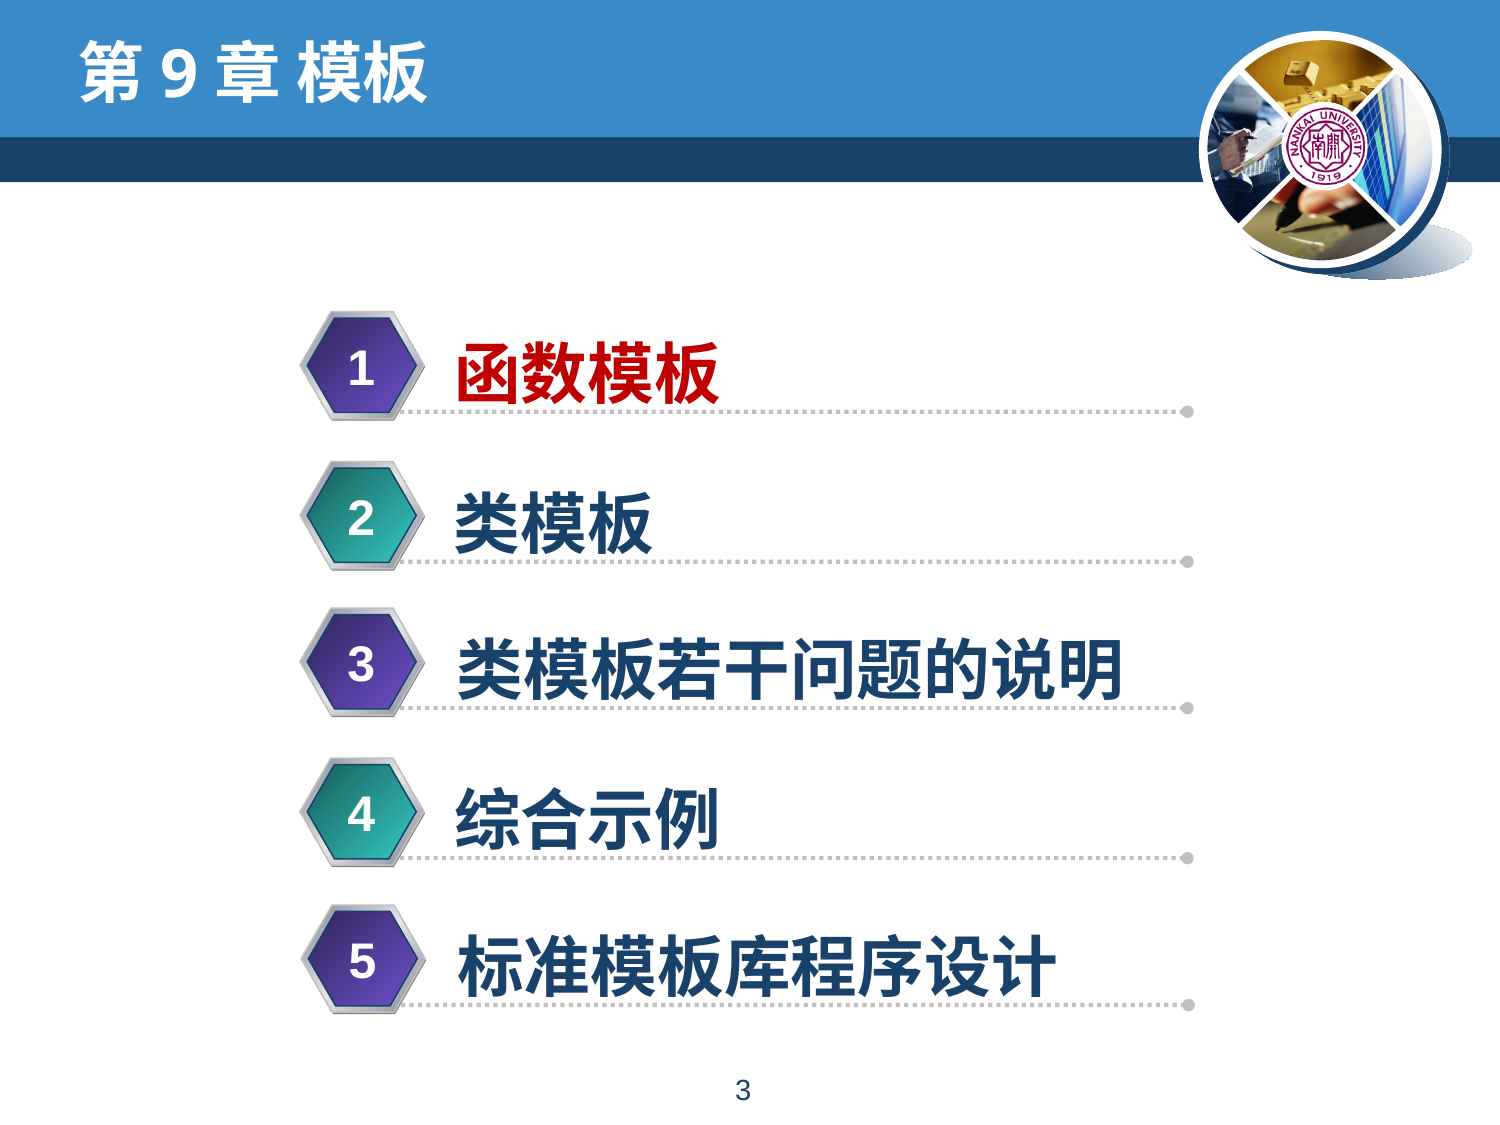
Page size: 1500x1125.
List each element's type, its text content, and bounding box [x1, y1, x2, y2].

text_box [1180, 998, 1195, 1012]
text_box 类模板 [438, 474, 669, 569]
text_box 标准模板库程序设计 [442, 917, 1074, 1013]
text_box 函数模板 [439, 324, 737, 419]
text_box 综合示例 [439, 770, 737, 866]
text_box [299, 311, 425, 421]
title 第9章 模板 [62, 24, 1275, 118]
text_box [299, 607, 425, 718]
text_box [1179, 701, 1194, 715]
picture [1207, 40, 1433, 261]
slide_number 2 [607, 1063, 879, 1112]
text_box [301, 904, 427, 1015]
text_box [1179, 555, 1194, 568]
text_box [1179, 851, 1194, 865]
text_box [299, 757, 425, 868]
text_box 类模板若干问题的说明 [441, 620, 1140, 716]
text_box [299, 461, 425, 571]
text_box [1179, 405, 1194, 418]
